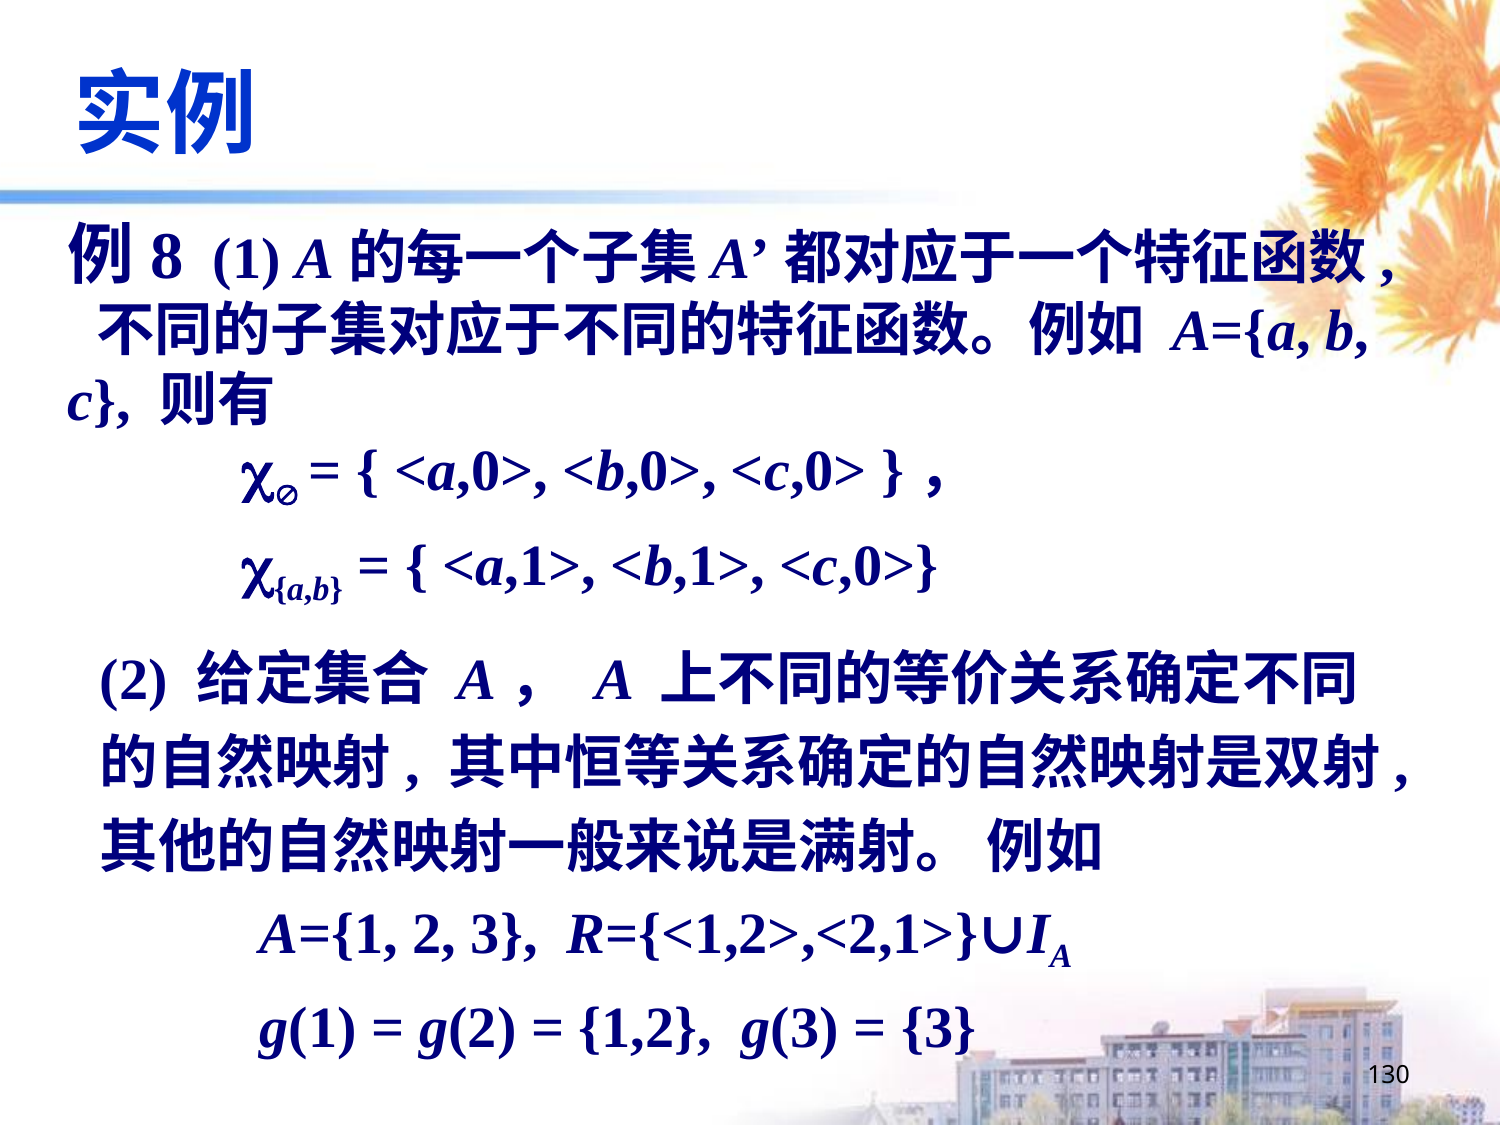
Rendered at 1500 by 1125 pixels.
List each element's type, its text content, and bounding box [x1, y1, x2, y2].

picture [0, 0, 1500, 1125]
text_box 例8 (1) A的每一个子集A’都对应于一个特征函数, 不同的子集对应于不同的特征函数。例如 A={a, b, c}, 则有  = { <a,0>, <b,0>, <c,0> }， {a,b} = { <a,1>, <b,1>, <c,0>} [53, 204, 1395, 615]
slide_number 130 [1074, 1066, 1426, 1101]
title 实例 [58, 0, 1409, 223]
text_box (2) 给定集合 A， A 上不同的等价关系确定不同的自然映射, 其中恒等关系确定的自然映射是双射, 其他的自然映射一般来说是满射。 例如 A={1, 2, 3}, R={<1,2>,<2,1>}∪IA g(1) = g(2) = {1,2}, g(3) = {3} [85, 619, 1427, 1066]
